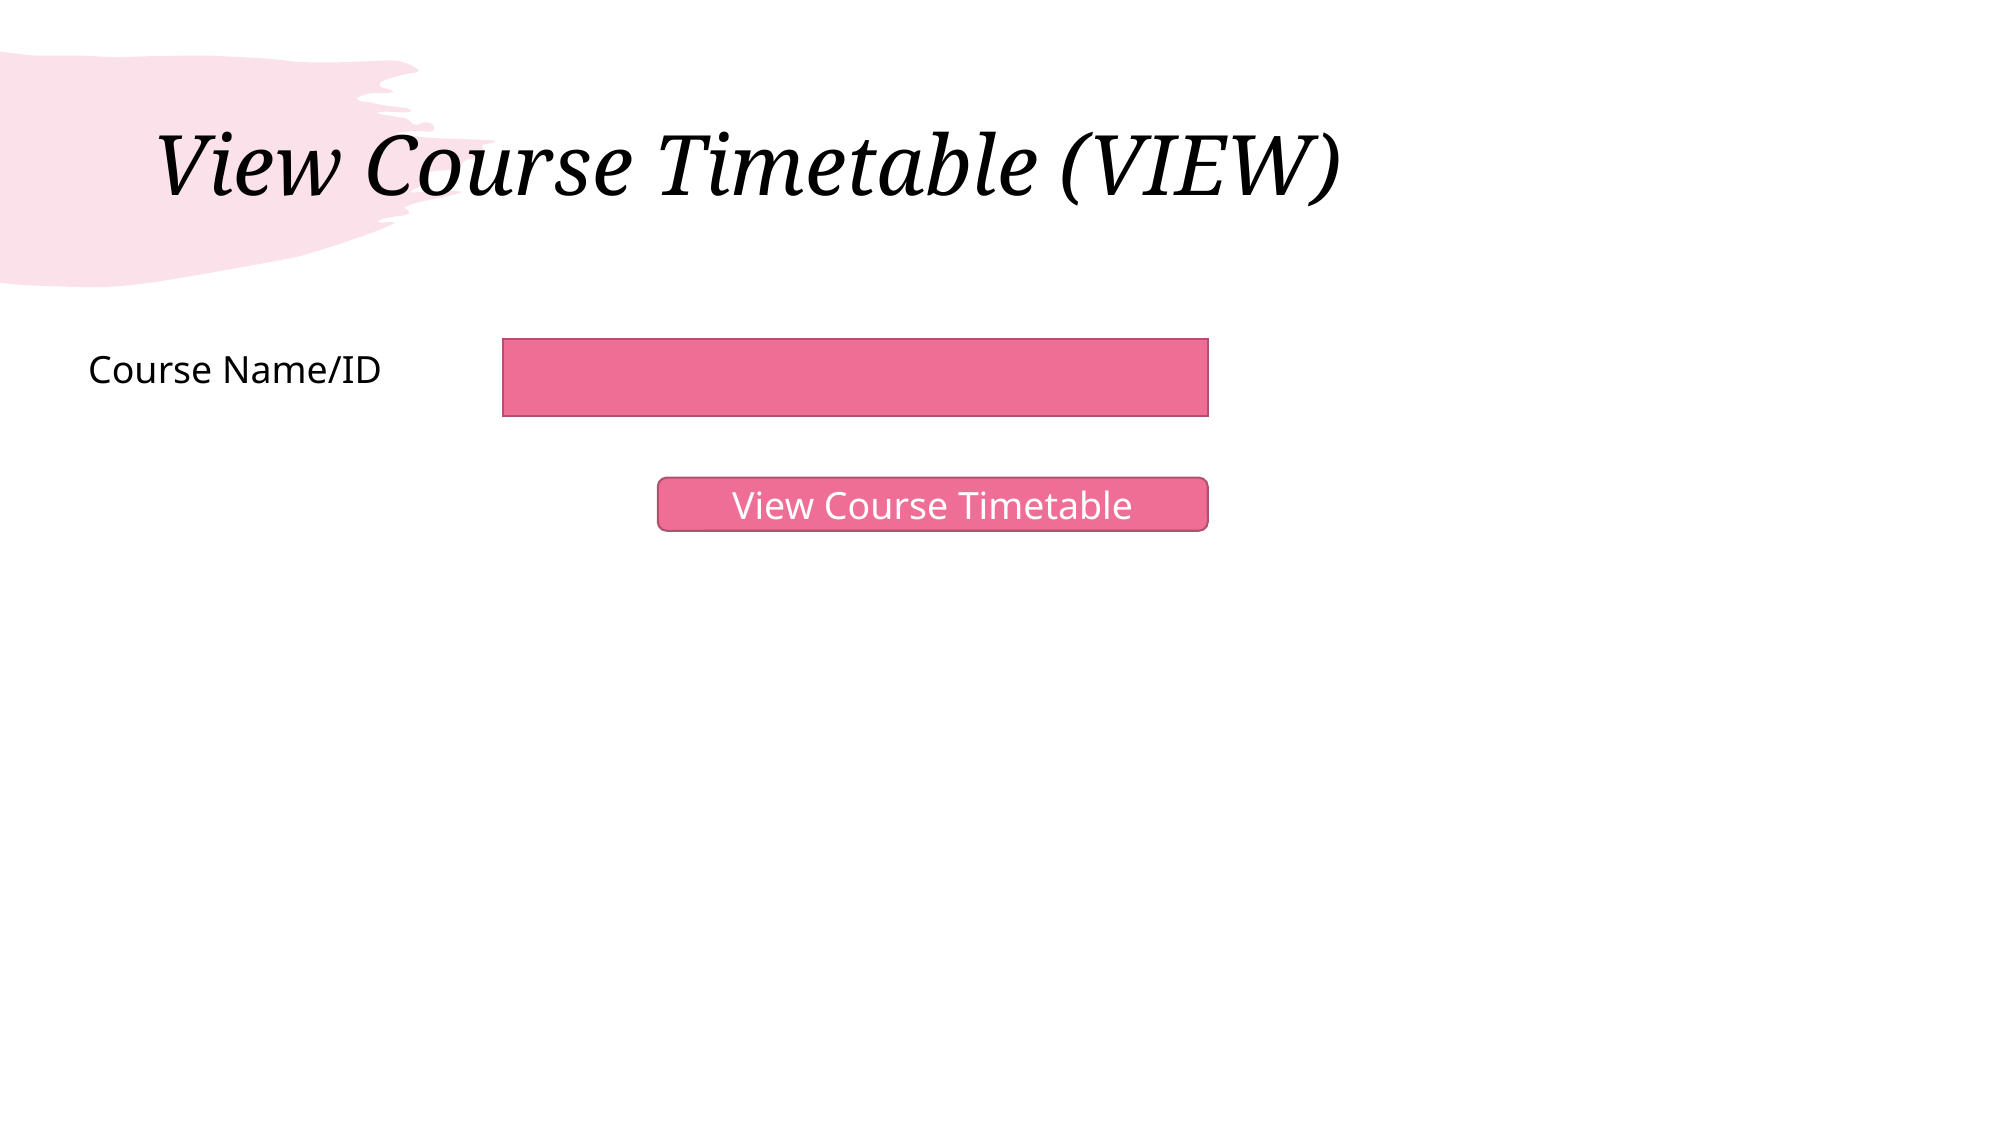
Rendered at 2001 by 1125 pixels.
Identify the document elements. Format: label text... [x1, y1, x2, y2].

text_box View Course Timetable [656, 476, 1209, 532]
text_box Course Name/ID [73, 339, 455, 399]
title View Course Timetable (VIEW) [137, 59, 1863, 278]
text_box [502, 338, 1209, 417]
